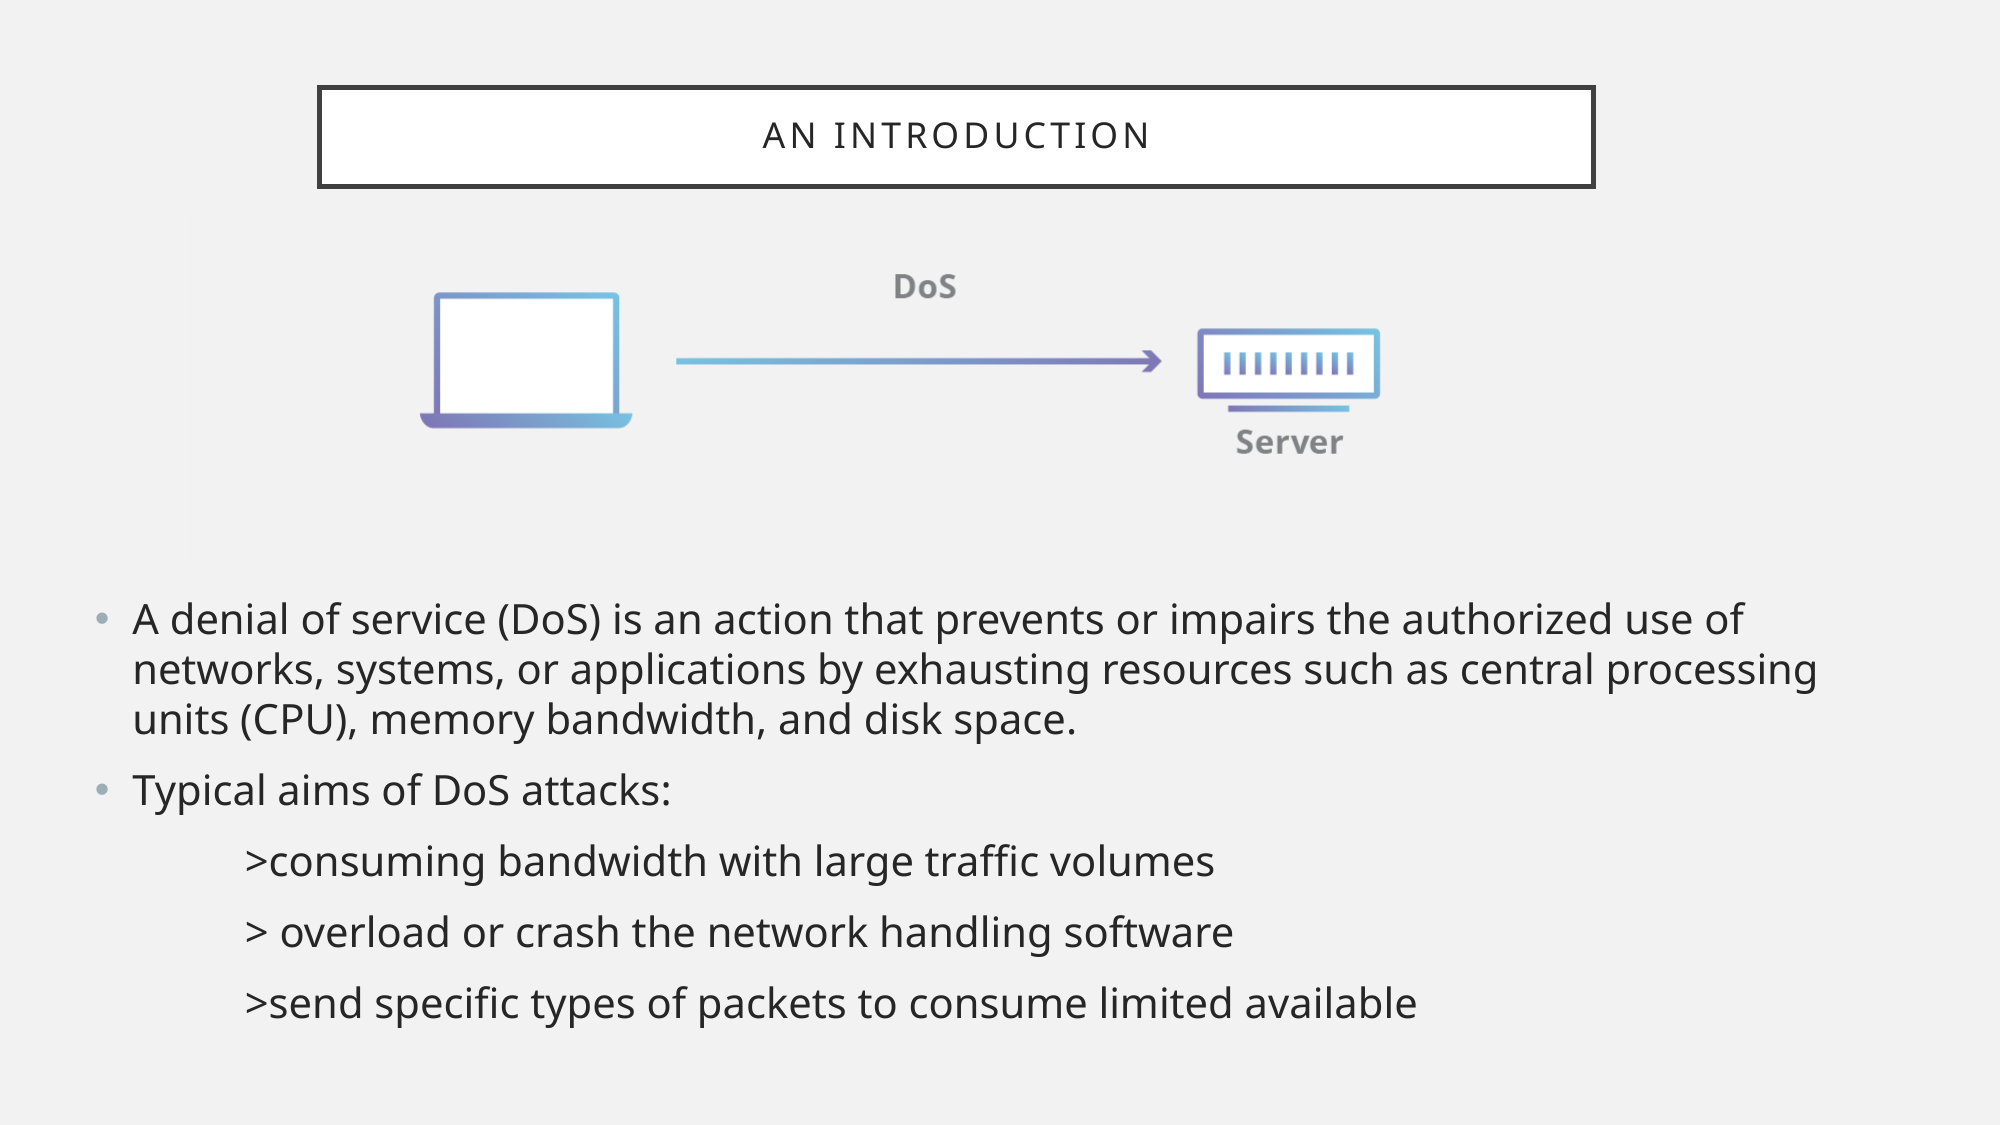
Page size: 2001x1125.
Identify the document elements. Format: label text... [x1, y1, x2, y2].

list A denial of service (DoS) is an action that prevents or impairs the authorized use of networks, systems, or applications by exhausting resources such as central processing units (CPU), memory bandwidth, and disk space. Typical aims of DoS attacks: >consuming bandwidth with large traffic volumes > overload or crash the network handling software >send specific types of packets to consume limited available [79, 585, 1921, 1091]
title An introduction [317, 85, 1596, 189]
picture [189, 212, 1645, 558]
